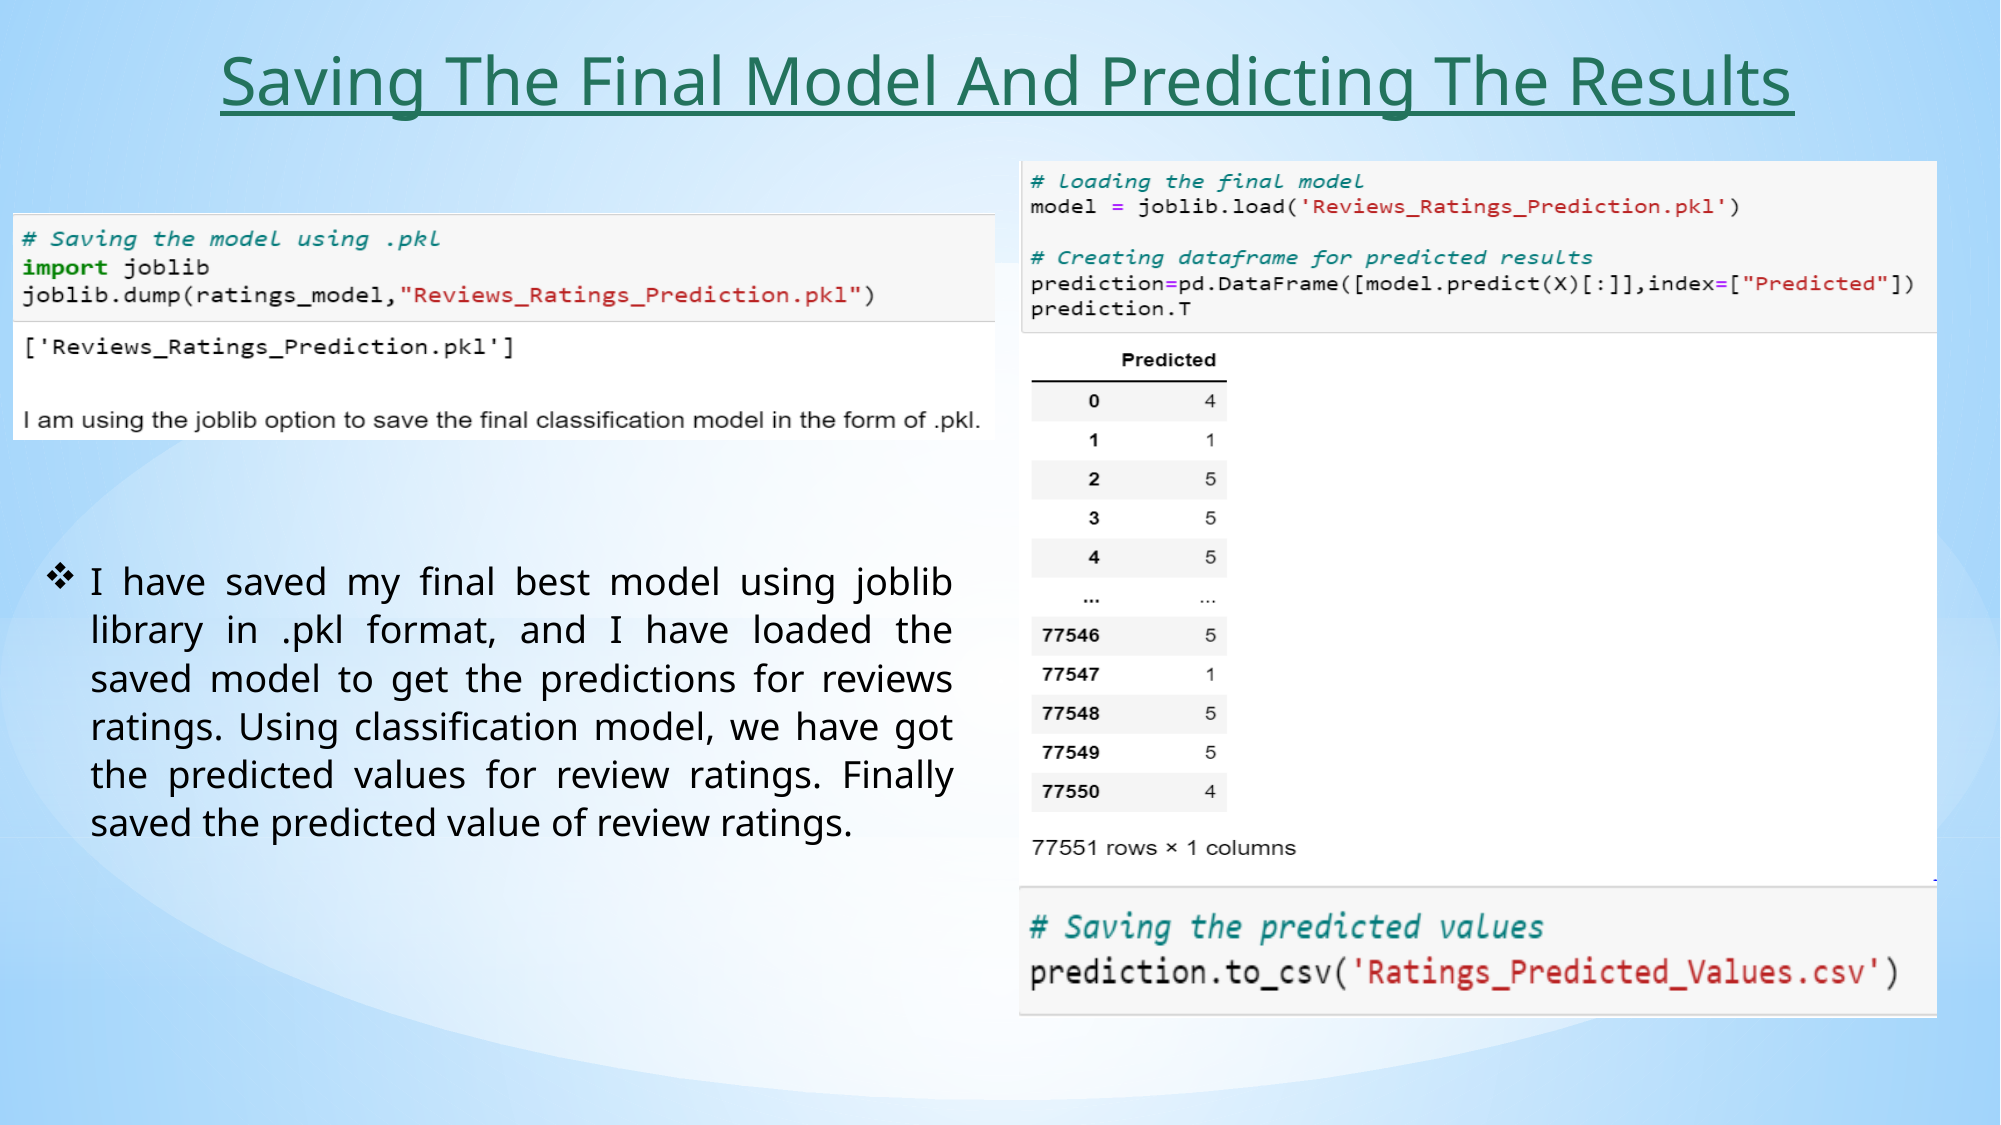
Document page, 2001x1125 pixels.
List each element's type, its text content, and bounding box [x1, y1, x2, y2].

picture [13, 213, 995, 441]
text_box I have saved my final best model using joblib library in .pkl format, and I have loaded the saved model to get the predictions for reviews ratings. Using classification model, we have got the predicted values for review ratings. Finally saved the predicted value of review ratings. [28, 547, 969, 852]
text_box Saving The Final Model And Predicting The Results [28, 31, 1987, 127]
picture [1019, 161, 1937, 1019]
